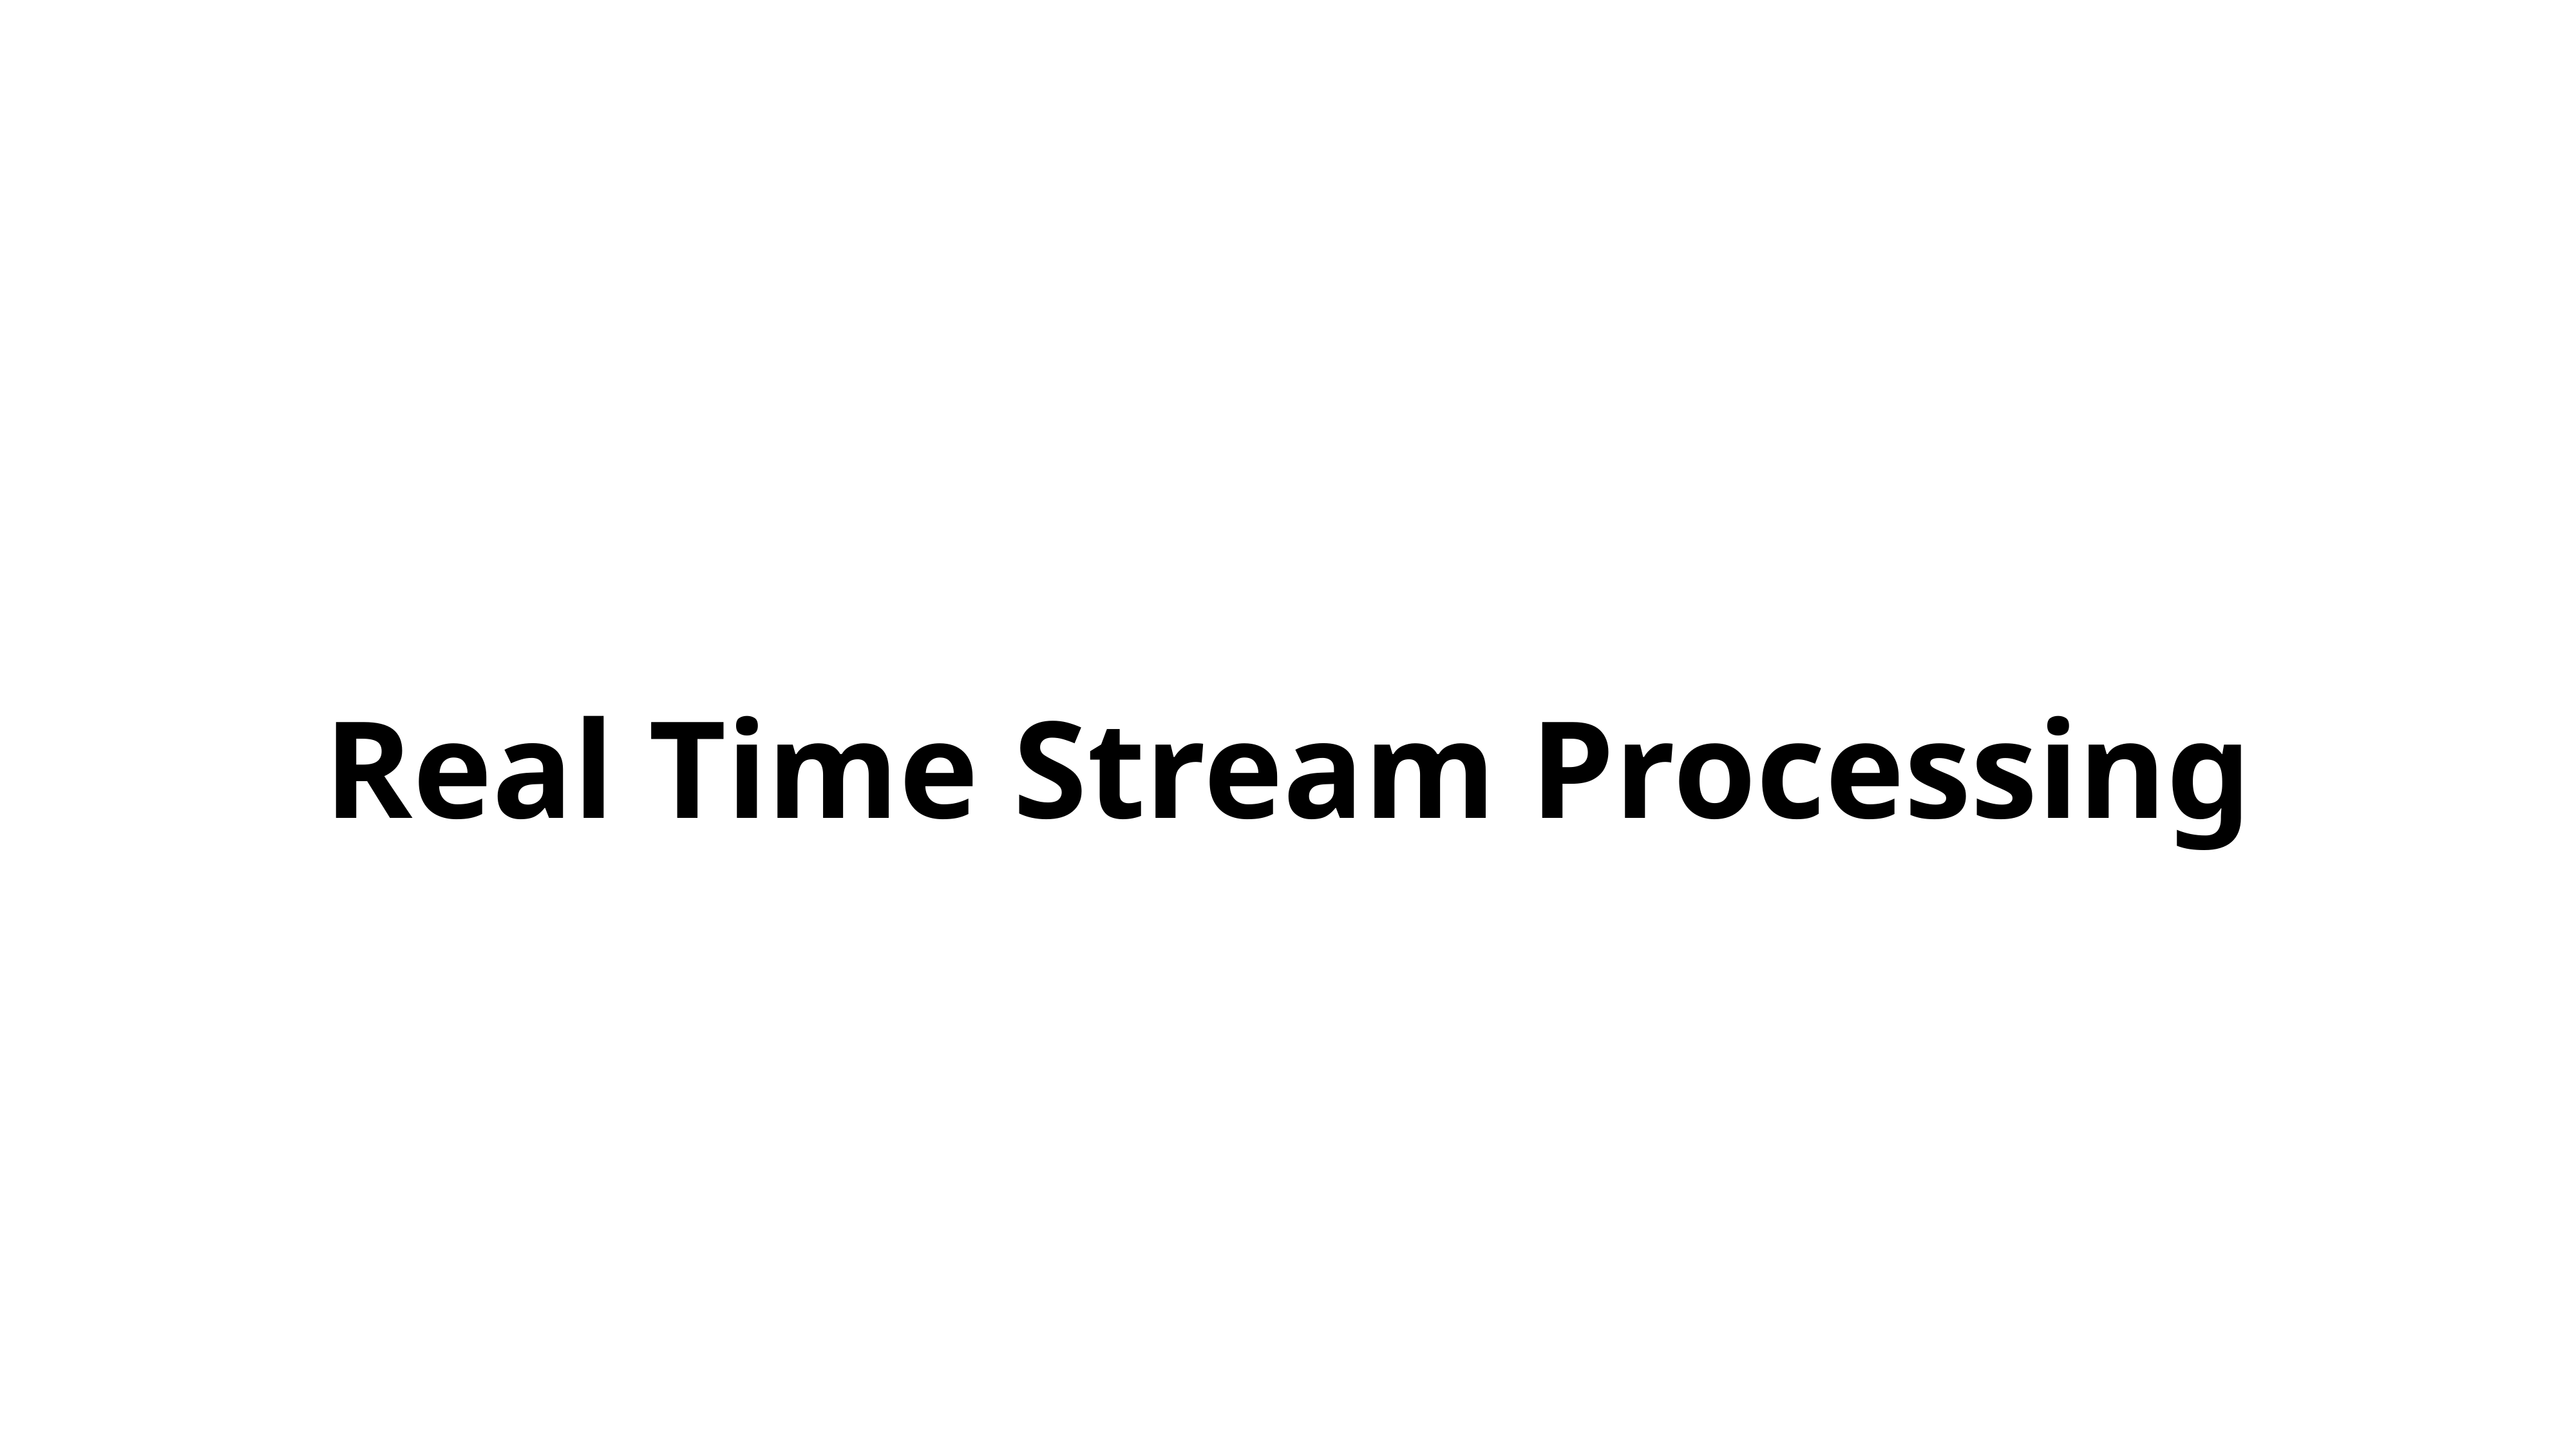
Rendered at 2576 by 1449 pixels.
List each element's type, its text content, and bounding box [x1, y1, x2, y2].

text_box Real Time Stream Processing [319, 679, 2257, 851]
